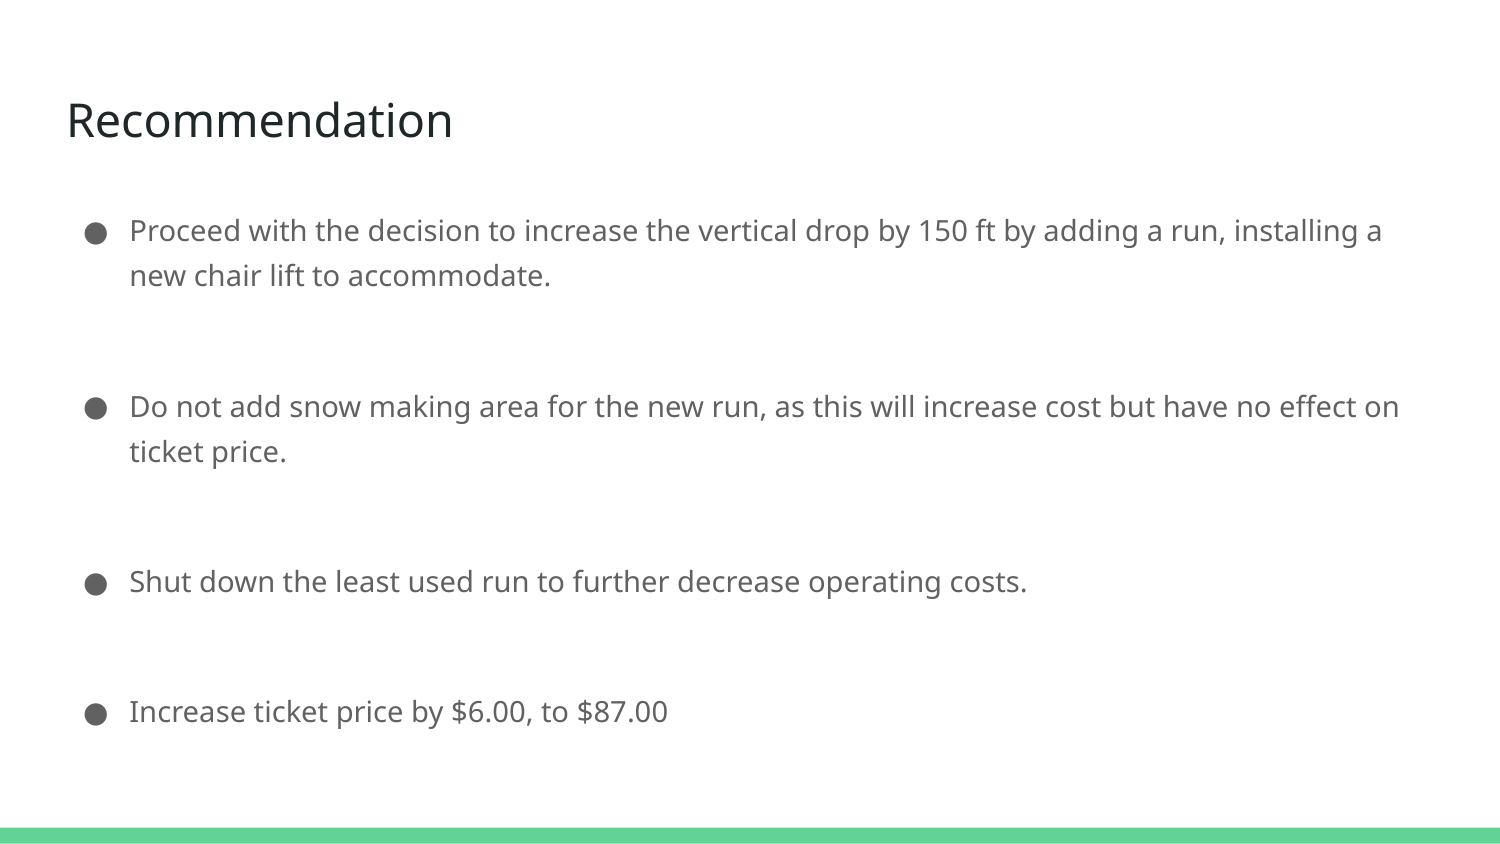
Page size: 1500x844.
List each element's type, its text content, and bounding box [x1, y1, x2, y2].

title Recommendation [51, 72, 1449, 167]
list Proceed with the decision to increase the vertical drop by 150 ft by adding a run, installing a new chair lift to accommodate. Do not add snow making area for the new run, as this will increase cost but have no effect on ticket price. Shut down the least used run to further decrease operating costs. Increase ticket price by $6.00, to $87.00 [51, 189, 1449, 750]
